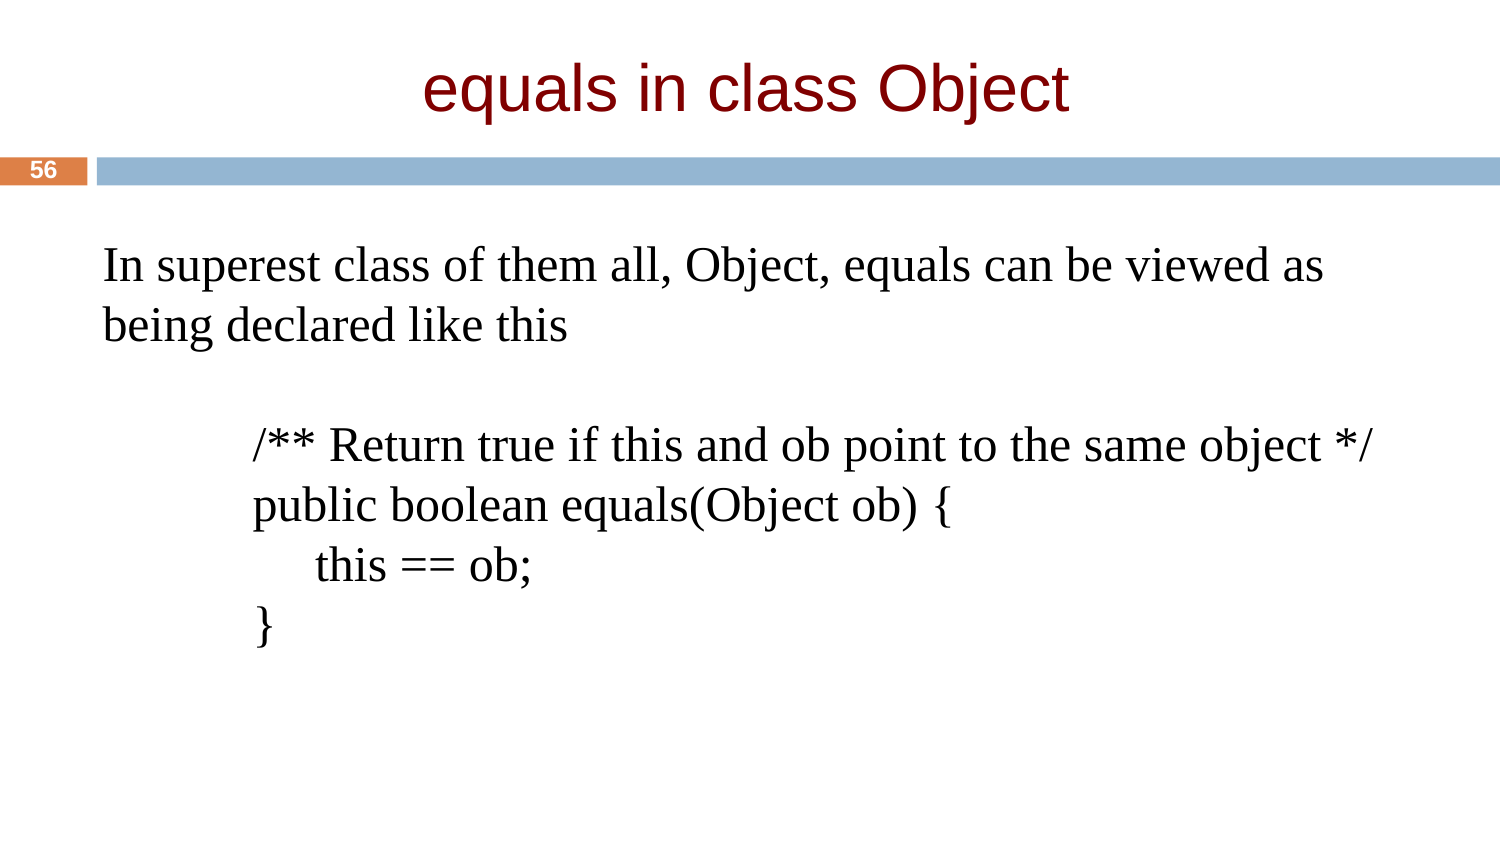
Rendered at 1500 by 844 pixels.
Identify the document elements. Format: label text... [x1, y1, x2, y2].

text_box In superest class of them all, Object, equals can be viewed as being declared like this /** Return true if this and ob point to the same object */ public boolean equals(Object ob) { this == ob; } [87, 224, 1455, 686]
title equals in class Object [112, 46, 1388, 122]
slide_number 56 [0, 156, 88, 187]
